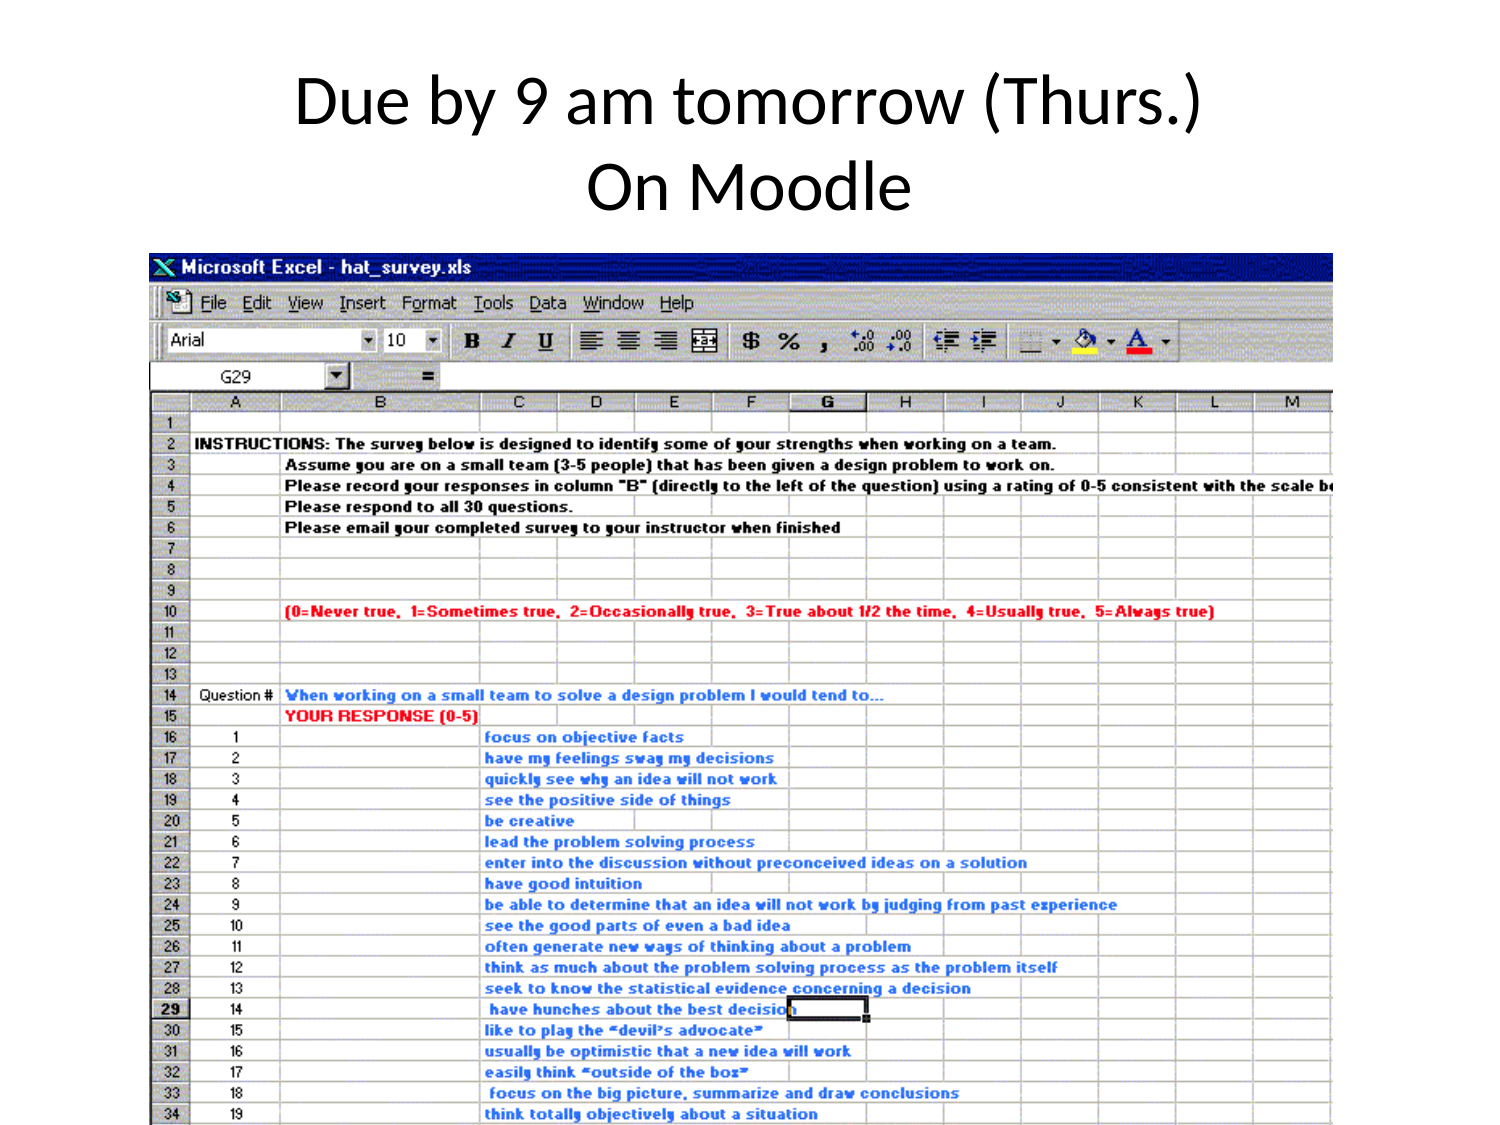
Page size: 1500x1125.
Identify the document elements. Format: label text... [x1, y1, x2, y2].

title Due by 9 am tomorrow (Thurs.) On Moodle [75, 45, 1425, 233]
picture [149, 253, 1333, 1125]
